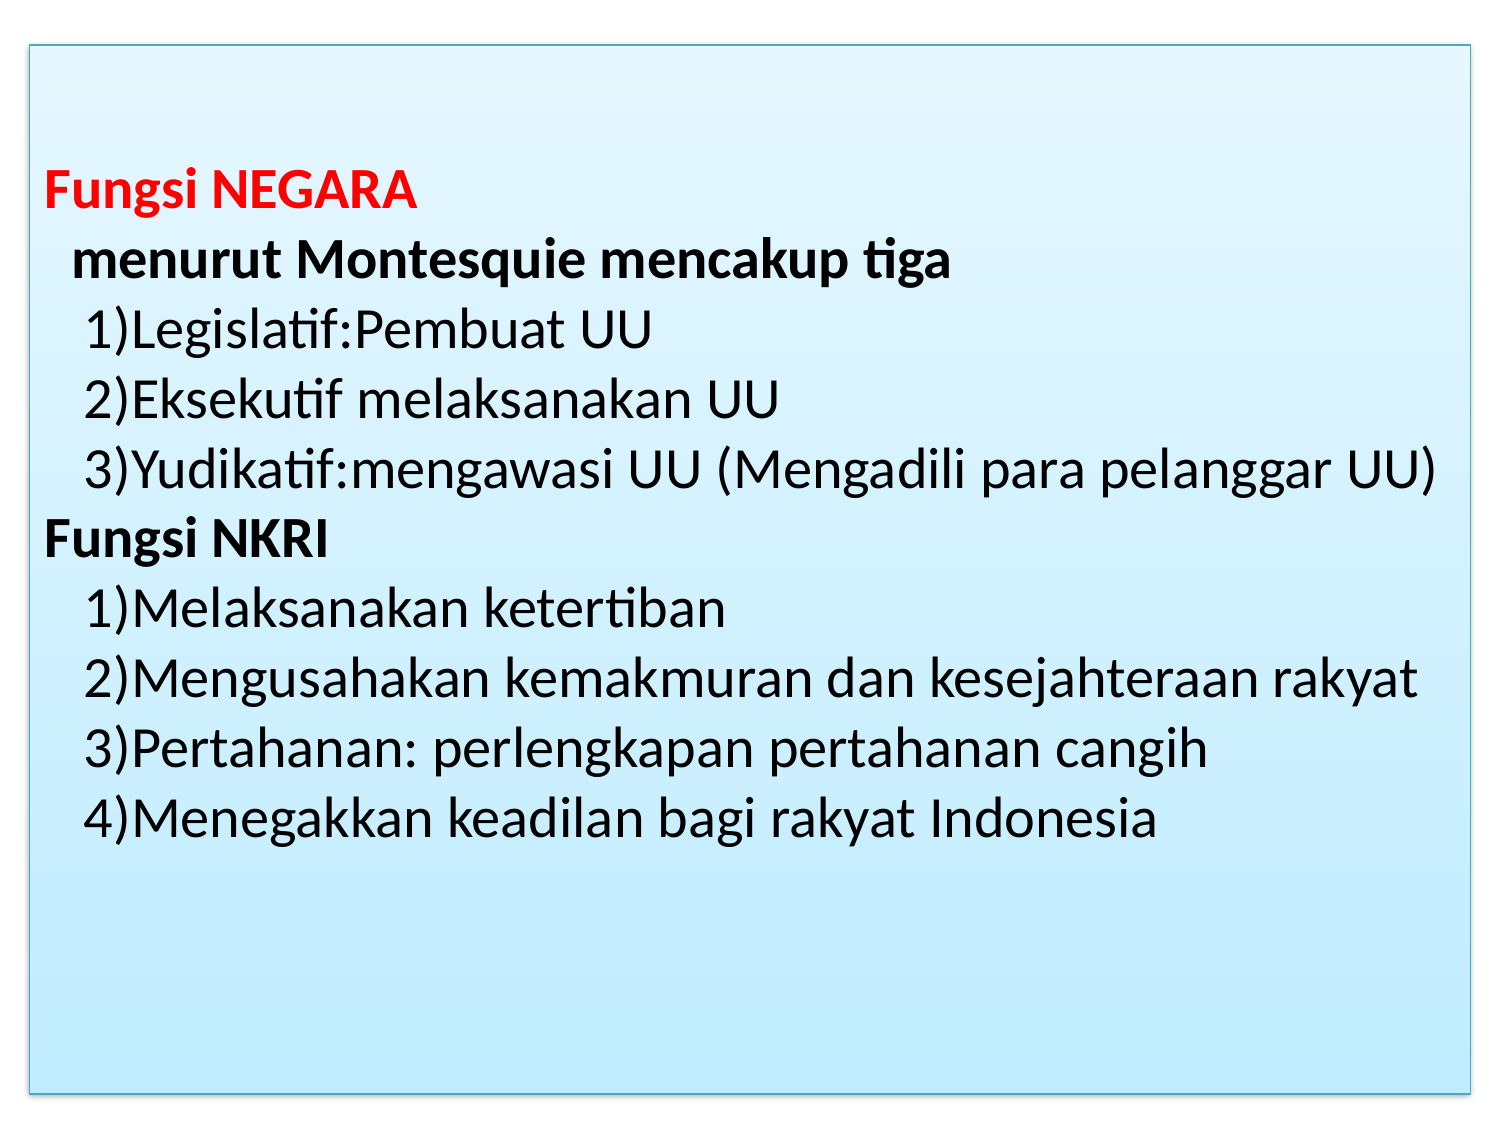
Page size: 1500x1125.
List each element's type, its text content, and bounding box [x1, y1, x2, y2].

title Fungsi NEGARA menurut Montesquie mencakup tiga 1)Legislatif:Pembuat UU 2)Eksekutif melaksanakan UU 3)Yudikatif:mengawasi UU (Mengadili para pelanggar UU) Fungsi NKRI 1)Melaksanakan ketertiban 2)Mengusahakan kemakmuran dan kesejahteraan rakyat 3)Pertahanan: perlengkapan pertahanan cangih 4)Menegakkan keadilan bagi rakyat Indonesia [29, 44, 1471, 1095]
